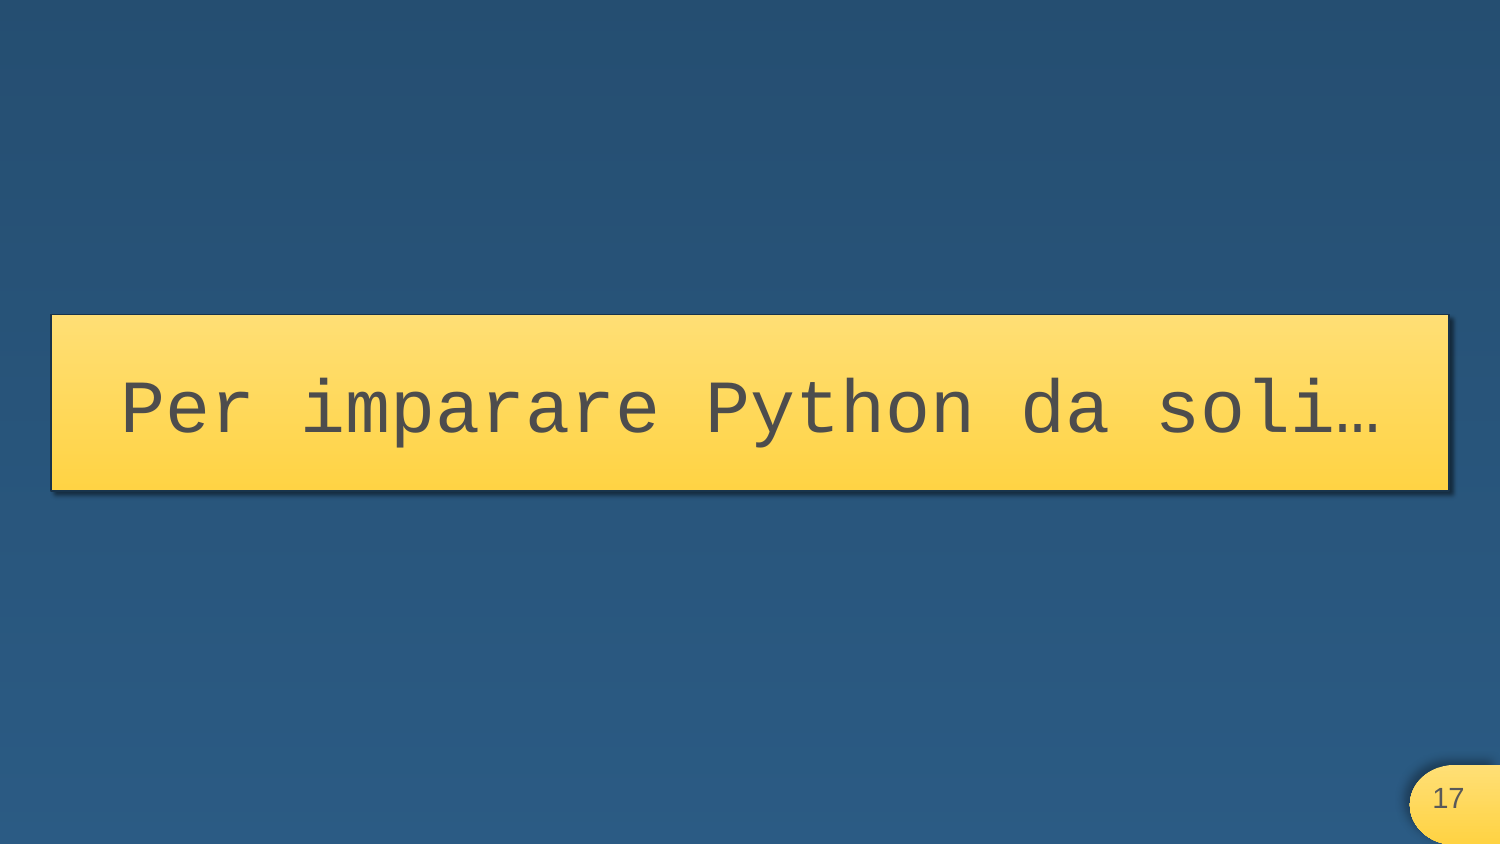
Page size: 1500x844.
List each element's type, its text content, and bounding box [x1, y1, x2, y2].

slide_number ‹#› [1389, 764, 1480, 830]
title Per imparare Python da soli… [50, 314, 1450, 492]
